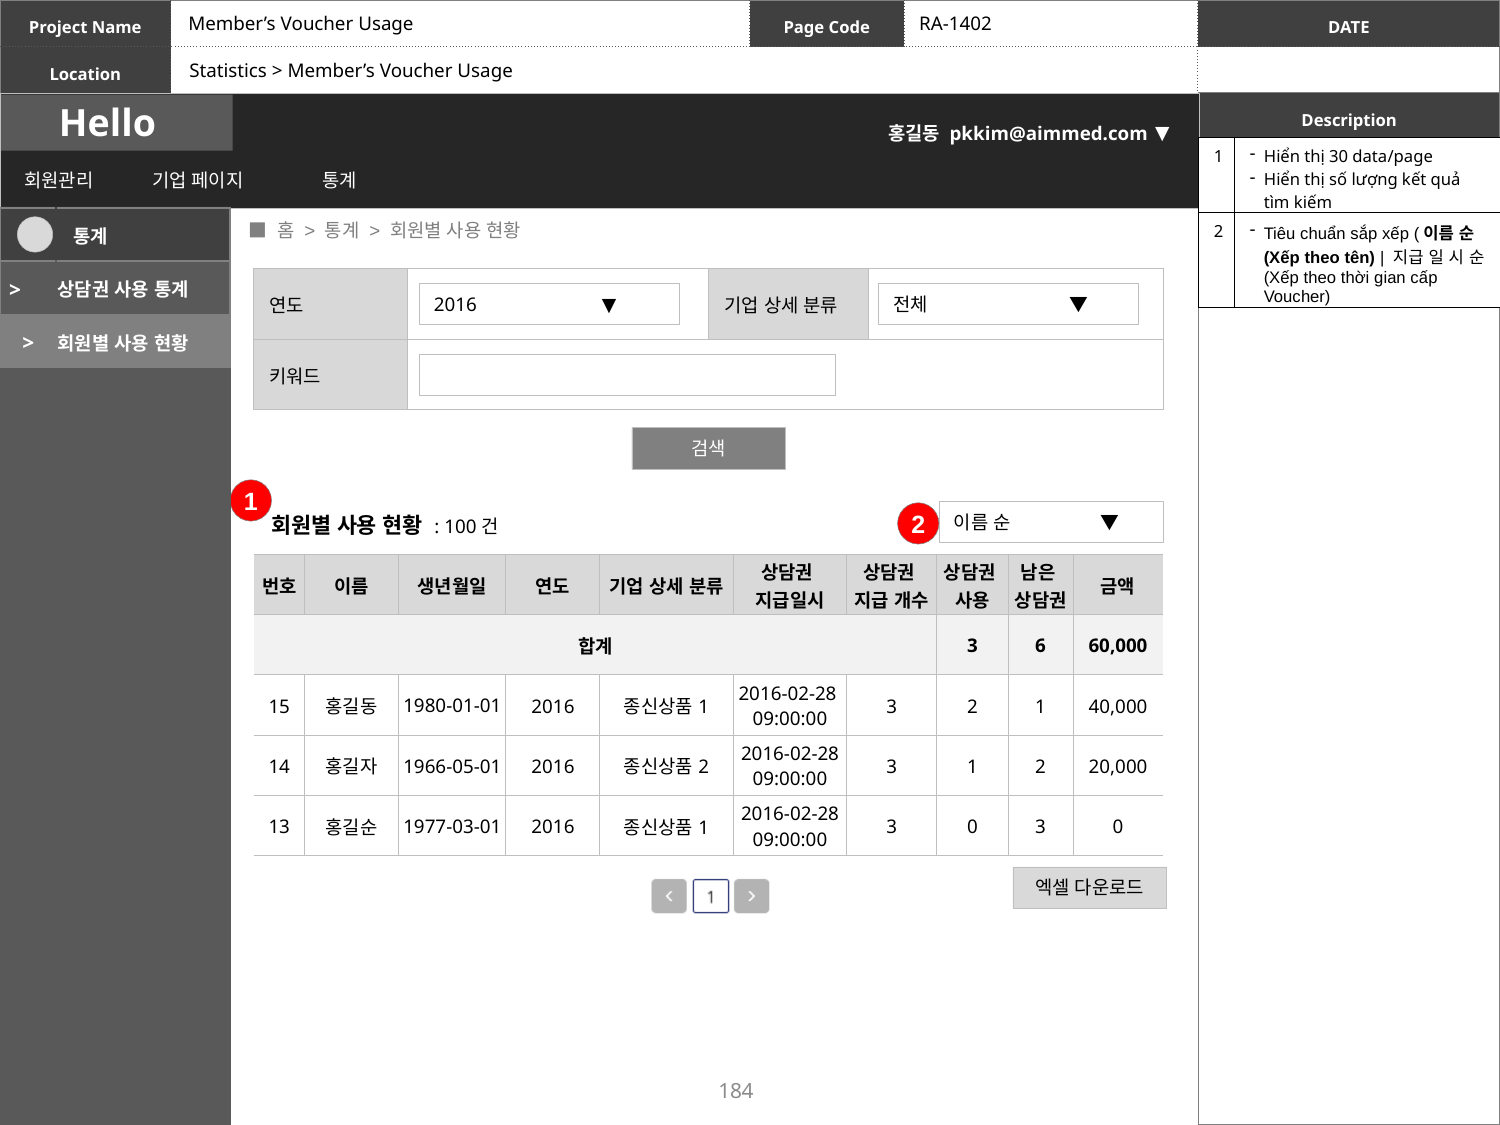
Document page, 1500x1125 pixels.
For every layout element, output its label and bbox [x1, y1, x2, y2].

table_cell [1074, 615, 1163, 674]
table_cell [1009, 675, 1073, 735]
table_cell [57, 262, 229, 314]
table_header [1199, 138, 1234, 212]
text_box [15, 214, 55, 255]
table_header [847, 555, 936, 614]
table_cell [1074, 796, 1163, 855]
table_cell [937, 736, 1008, 795]
picture [647, 873, 773, 918]
text_box [904, 4, 1007, 42]
table_cell [847, 736, 936, 795]
table_header [57, 209, 229, 260]
table_cell [254, 615, 936, 674]
table_cell [506, 675, 599, 735]
text_box [876, 281, 1140, 326]
text_box [1011, 865, 1168, 910]
table_header [1, 209, 55, 260]
table_cell [734, 675, 846, 735]
table_cell [600, 675, 733, 735]
table_header [869, 269, 1163, 339]
text_box [417, 352, 838, 397]
table_header [1074, 555, 1163, 614]
table_cell [1009, 796, 1073, 855]
table_header [506, 555, 599, 614]
table_cell [1, 262, 55, 314]
text_box [0, 203, 1154, 1125]
table_header [305, 572, 398, 614]
table_cell [399, 796, 505, 855]
text_box [895, 499, 1165, 547]
table_cell [254, 736, 304, 795]
table_header [254, 555, 304, 614]
table_cell [937, 796, 1008, 855]
table_header [408, 269, 708, 339]
table_cell [506, 796, 599, 855]
table_cell [847, 796, 936, 855]
table_cell [600, 736, 733, 795]
slide_number [561, 1061, 911, 1122]
table_header [1009, 555, 1073, 614]
table_cell [254, 796, 304, 855]
table_cell [408, 340, 1163, 409]
table_cell [399, 736, 505, 795]
table_header [600, 555, 733, 614]
table_header [399, 572, 505, 614]
table_cell [937, 675, 1008, 735]
table_cell [305, 736, 398, 795]
table_header [254, 269, 407, 339]
table_cell [734, 796, 846, 855]
table_cell [399, 675, 505, 735]
table_cell [254, 340, 407, 409]
table_cell [734, 736, 846, 795]
table_cell [1074, 675, 1163, 735]
table_cell [1074, 736, 1163, 795]
table_cell [1, 315, 55, 367]
table_cell [600, 796, 733, 855]
text_box [630, 425, 787, 471]
table_cell [305, 675, 398, 735]
text_box [417, 281, 681, 326]
table_cell [57, 315, 229, 367]
table_header [937, 555, 1008, 614]
text_box [174, 51, 528, 89]
table_header [709, 269, 868, 339]
table_cell [1235, 213, 1500, 307]
table_header [734, 555, 846, 614]
table_cell [305, 796, 398, 855]
text_box [173, 4, 428, 42]
table_cell [254, 675, 304, 735]
table_cell [847, 675, 936, 735]
table_cell [937, 615, 1008, 674]
table_cell [1009, 736, 1073, 795]
table_cell [1009, 615, 1073, 674]
table_cell [1199, 213, 1234, 307]
table_header [1235, 138, 1500, 212]
table_cell [506, 736, 599, 795]
